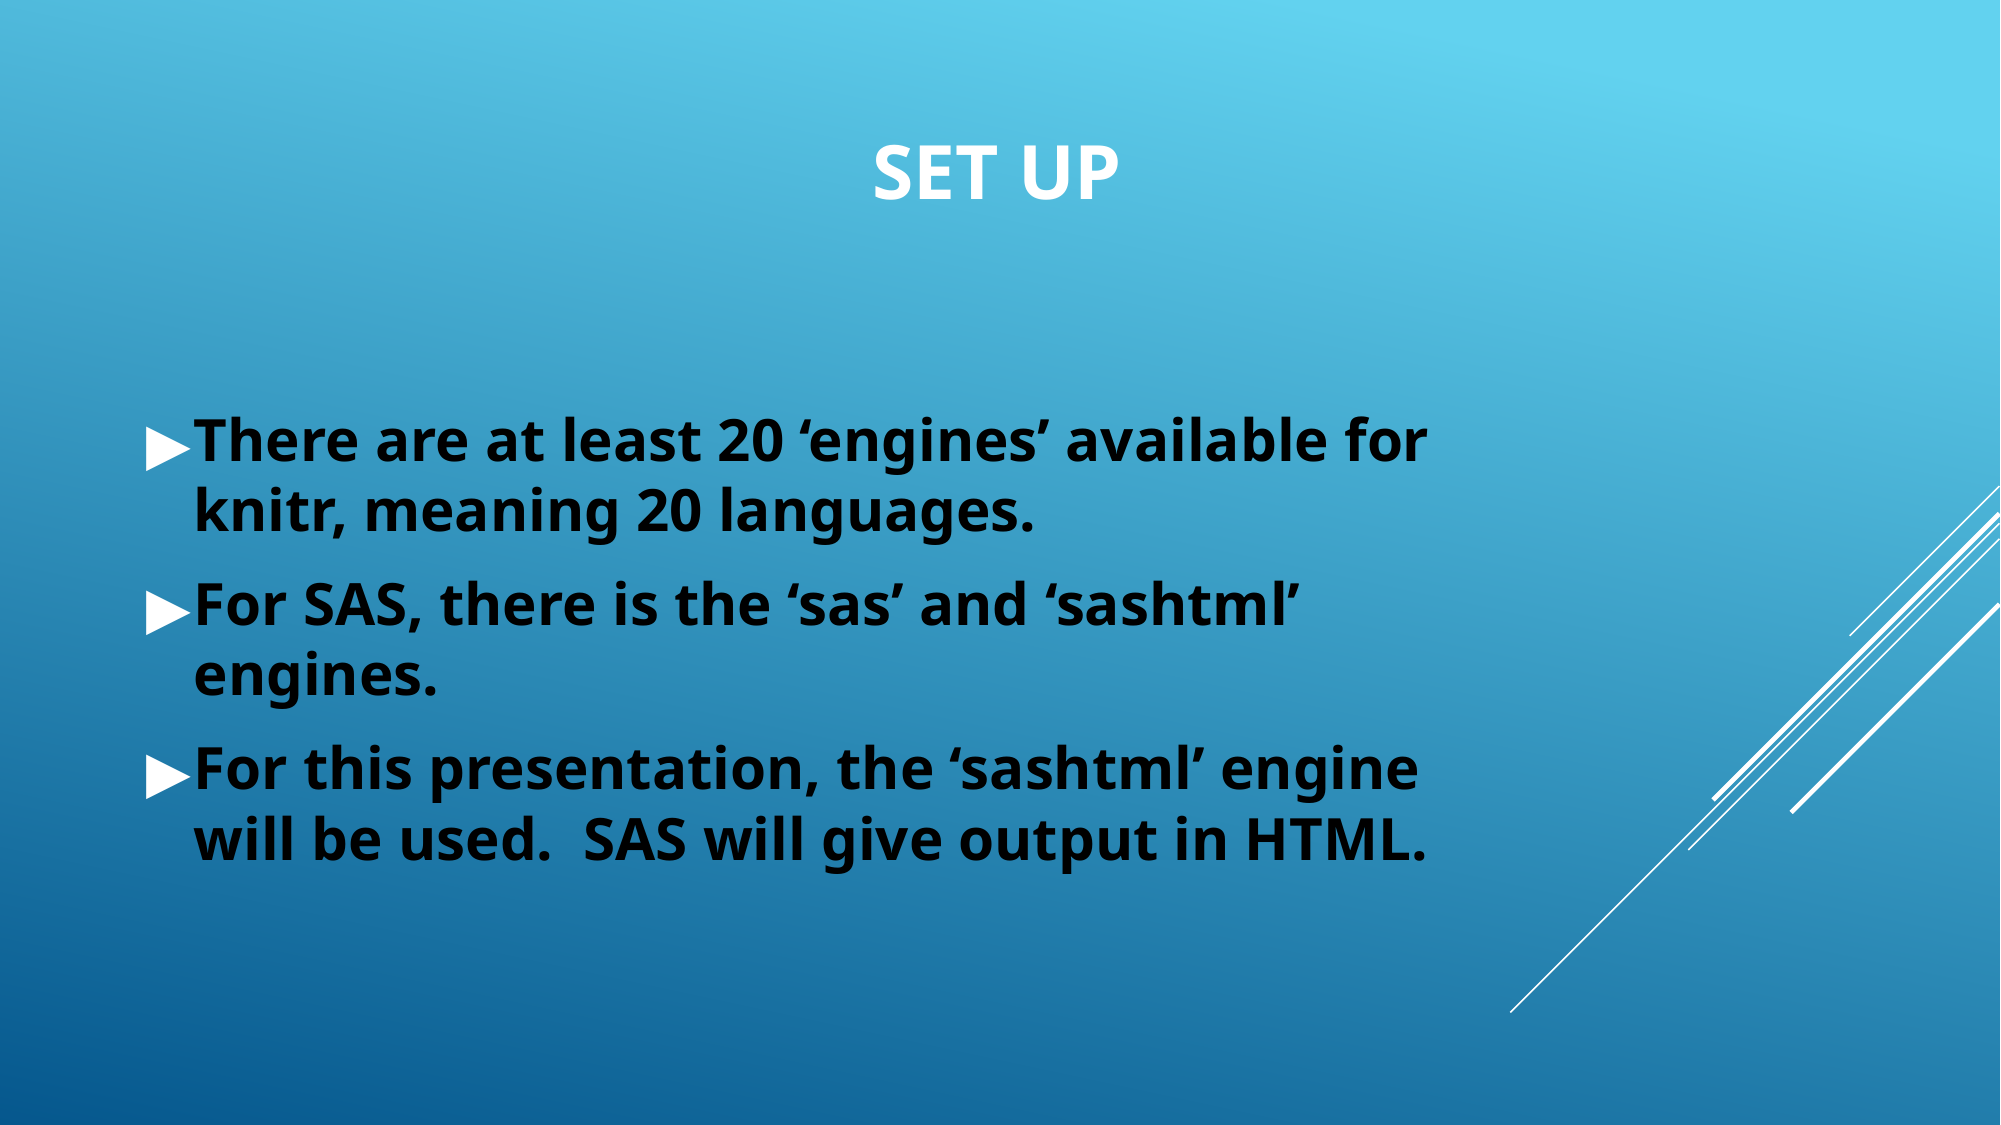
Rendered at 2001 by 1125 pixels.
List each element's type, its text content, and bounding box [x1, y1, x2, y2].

list There are at least 20 ‘engines’ available for knitr, meaning 20 languages. For SAS, there is the ‘sas’ and ‘sashtml’ engines. For this presentation, the ‘sashtml’ engine will be used. SAS will give output in HTML. [131, 324, 1536, 951]
title SET UP [131, 61, 1863, 278]
